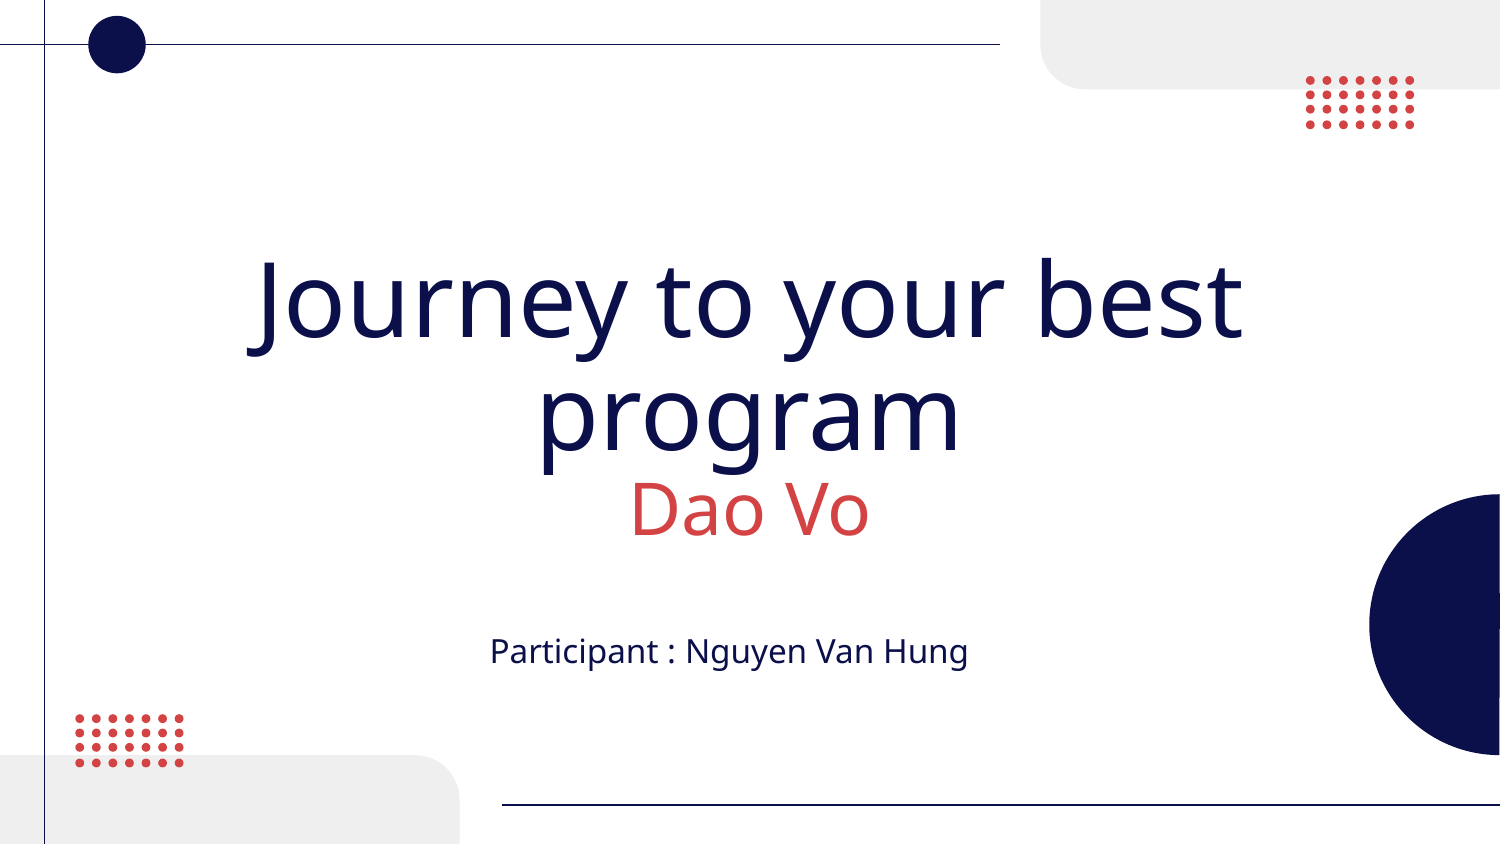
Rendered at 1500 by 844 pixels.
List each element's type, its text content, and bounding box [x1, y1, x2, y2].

title Journey to your best program Dao Vo [117, 196, 1384, 567]
subtitle Participant : Nguyen Van Hung [101, 609, 1368, 706]
